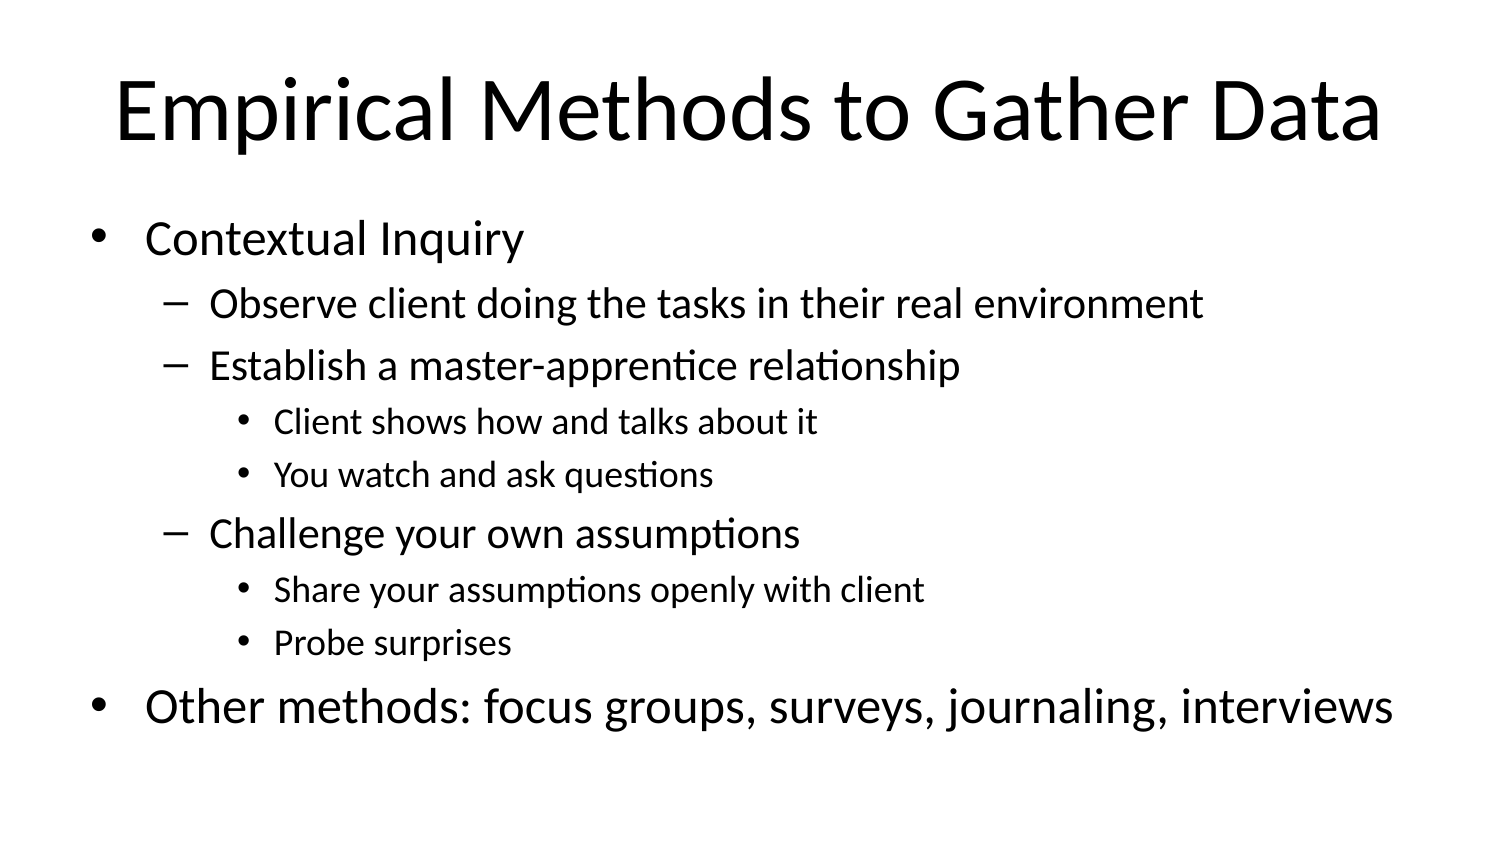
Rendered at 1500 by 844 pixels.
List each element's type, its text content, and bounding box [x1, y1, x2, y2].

title Empirical Methods to Gather Data [75, 33, 1425, 175]
list Contextual Inquiry Observe client doing the tasks in their real environment Establish a master-apprentice relationship Client shows how and talks about it You watch and ask questions Challenge your own assumptions Share your assumptions openly with client Probe surprises Other methods: focus groups, surveys, journaling, interviews [75, 196, 1425, 754]
